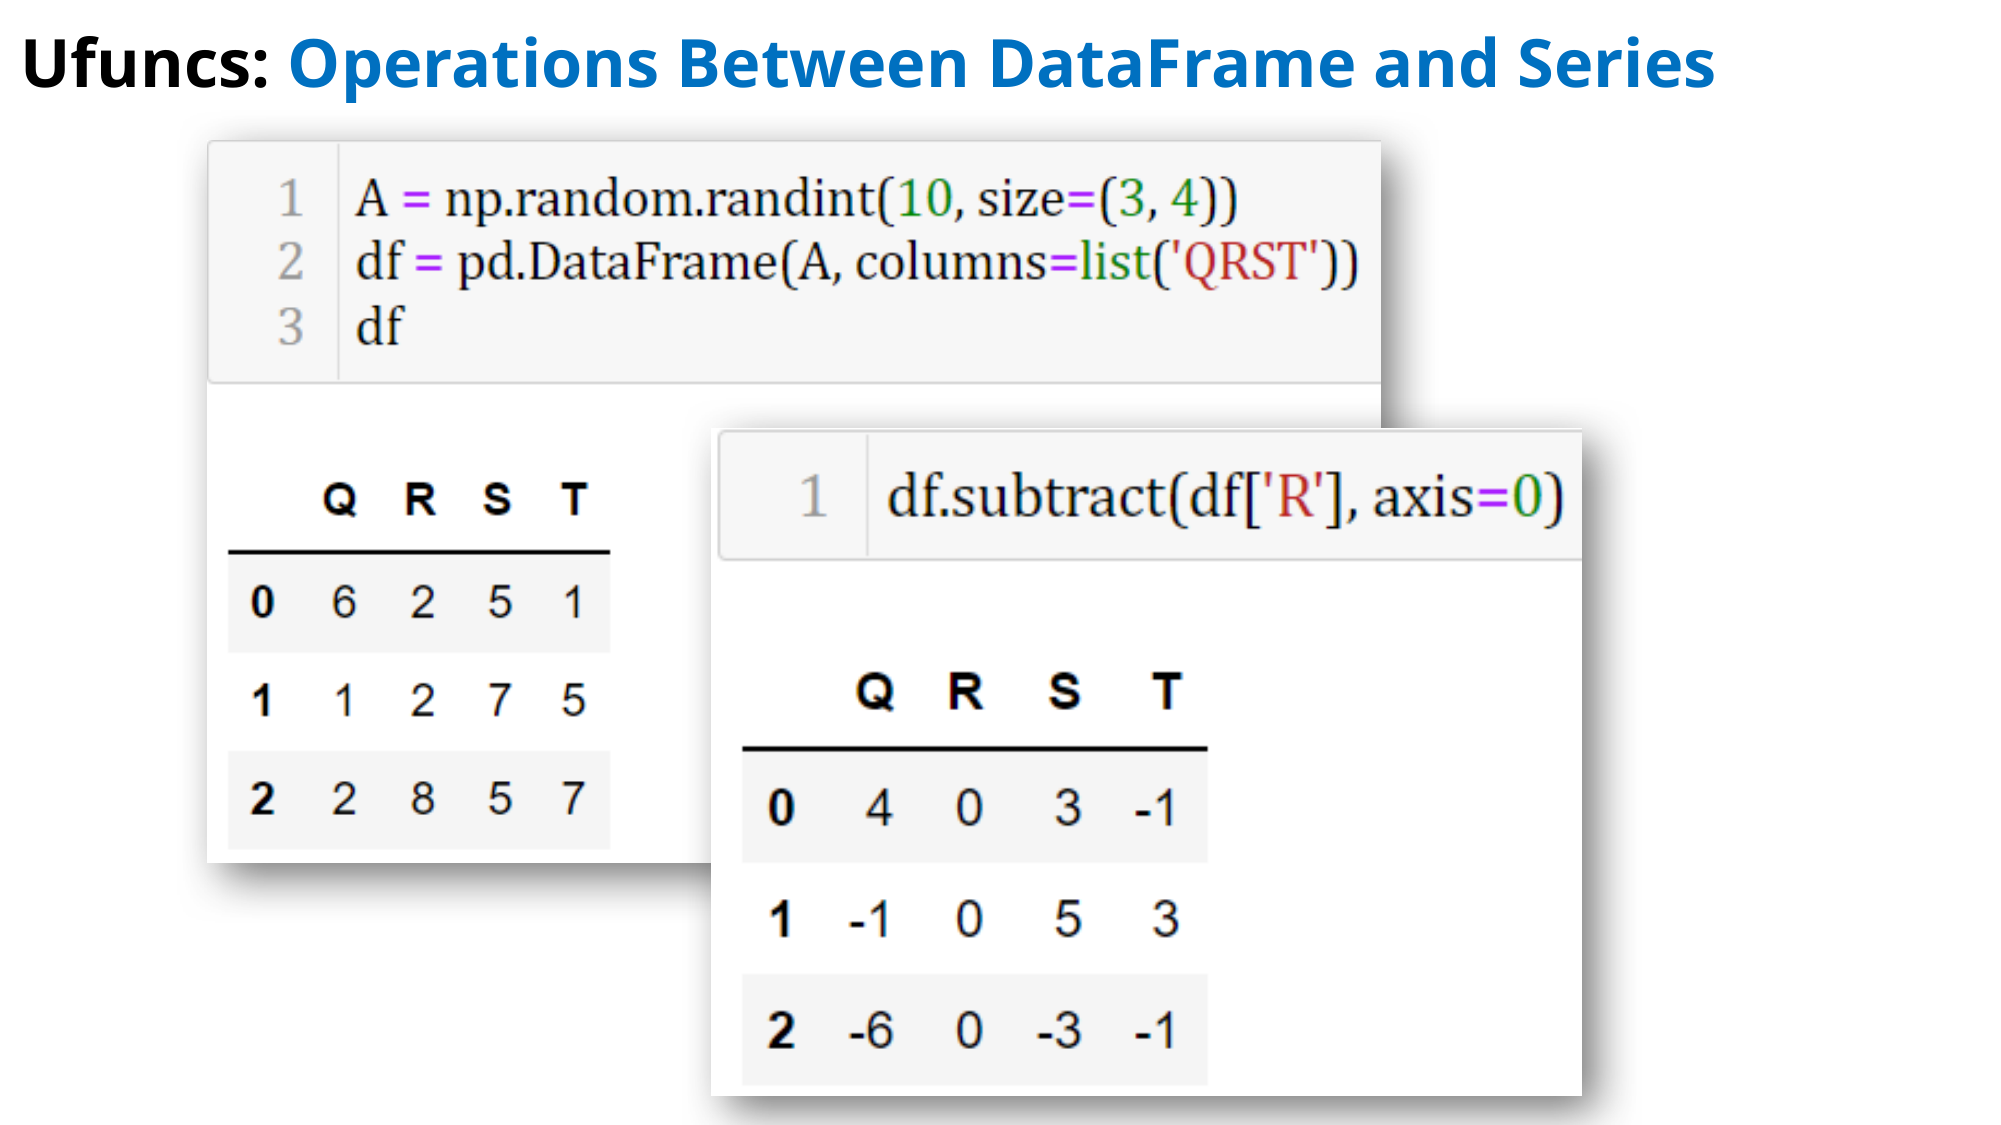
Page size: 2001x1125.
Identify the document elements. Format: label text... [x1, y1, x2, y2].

picture [207, 140, 1582, 1096]
text_box Ufuncs: Operations Between DataFrame and Series [5, 13, 1733, 109]
